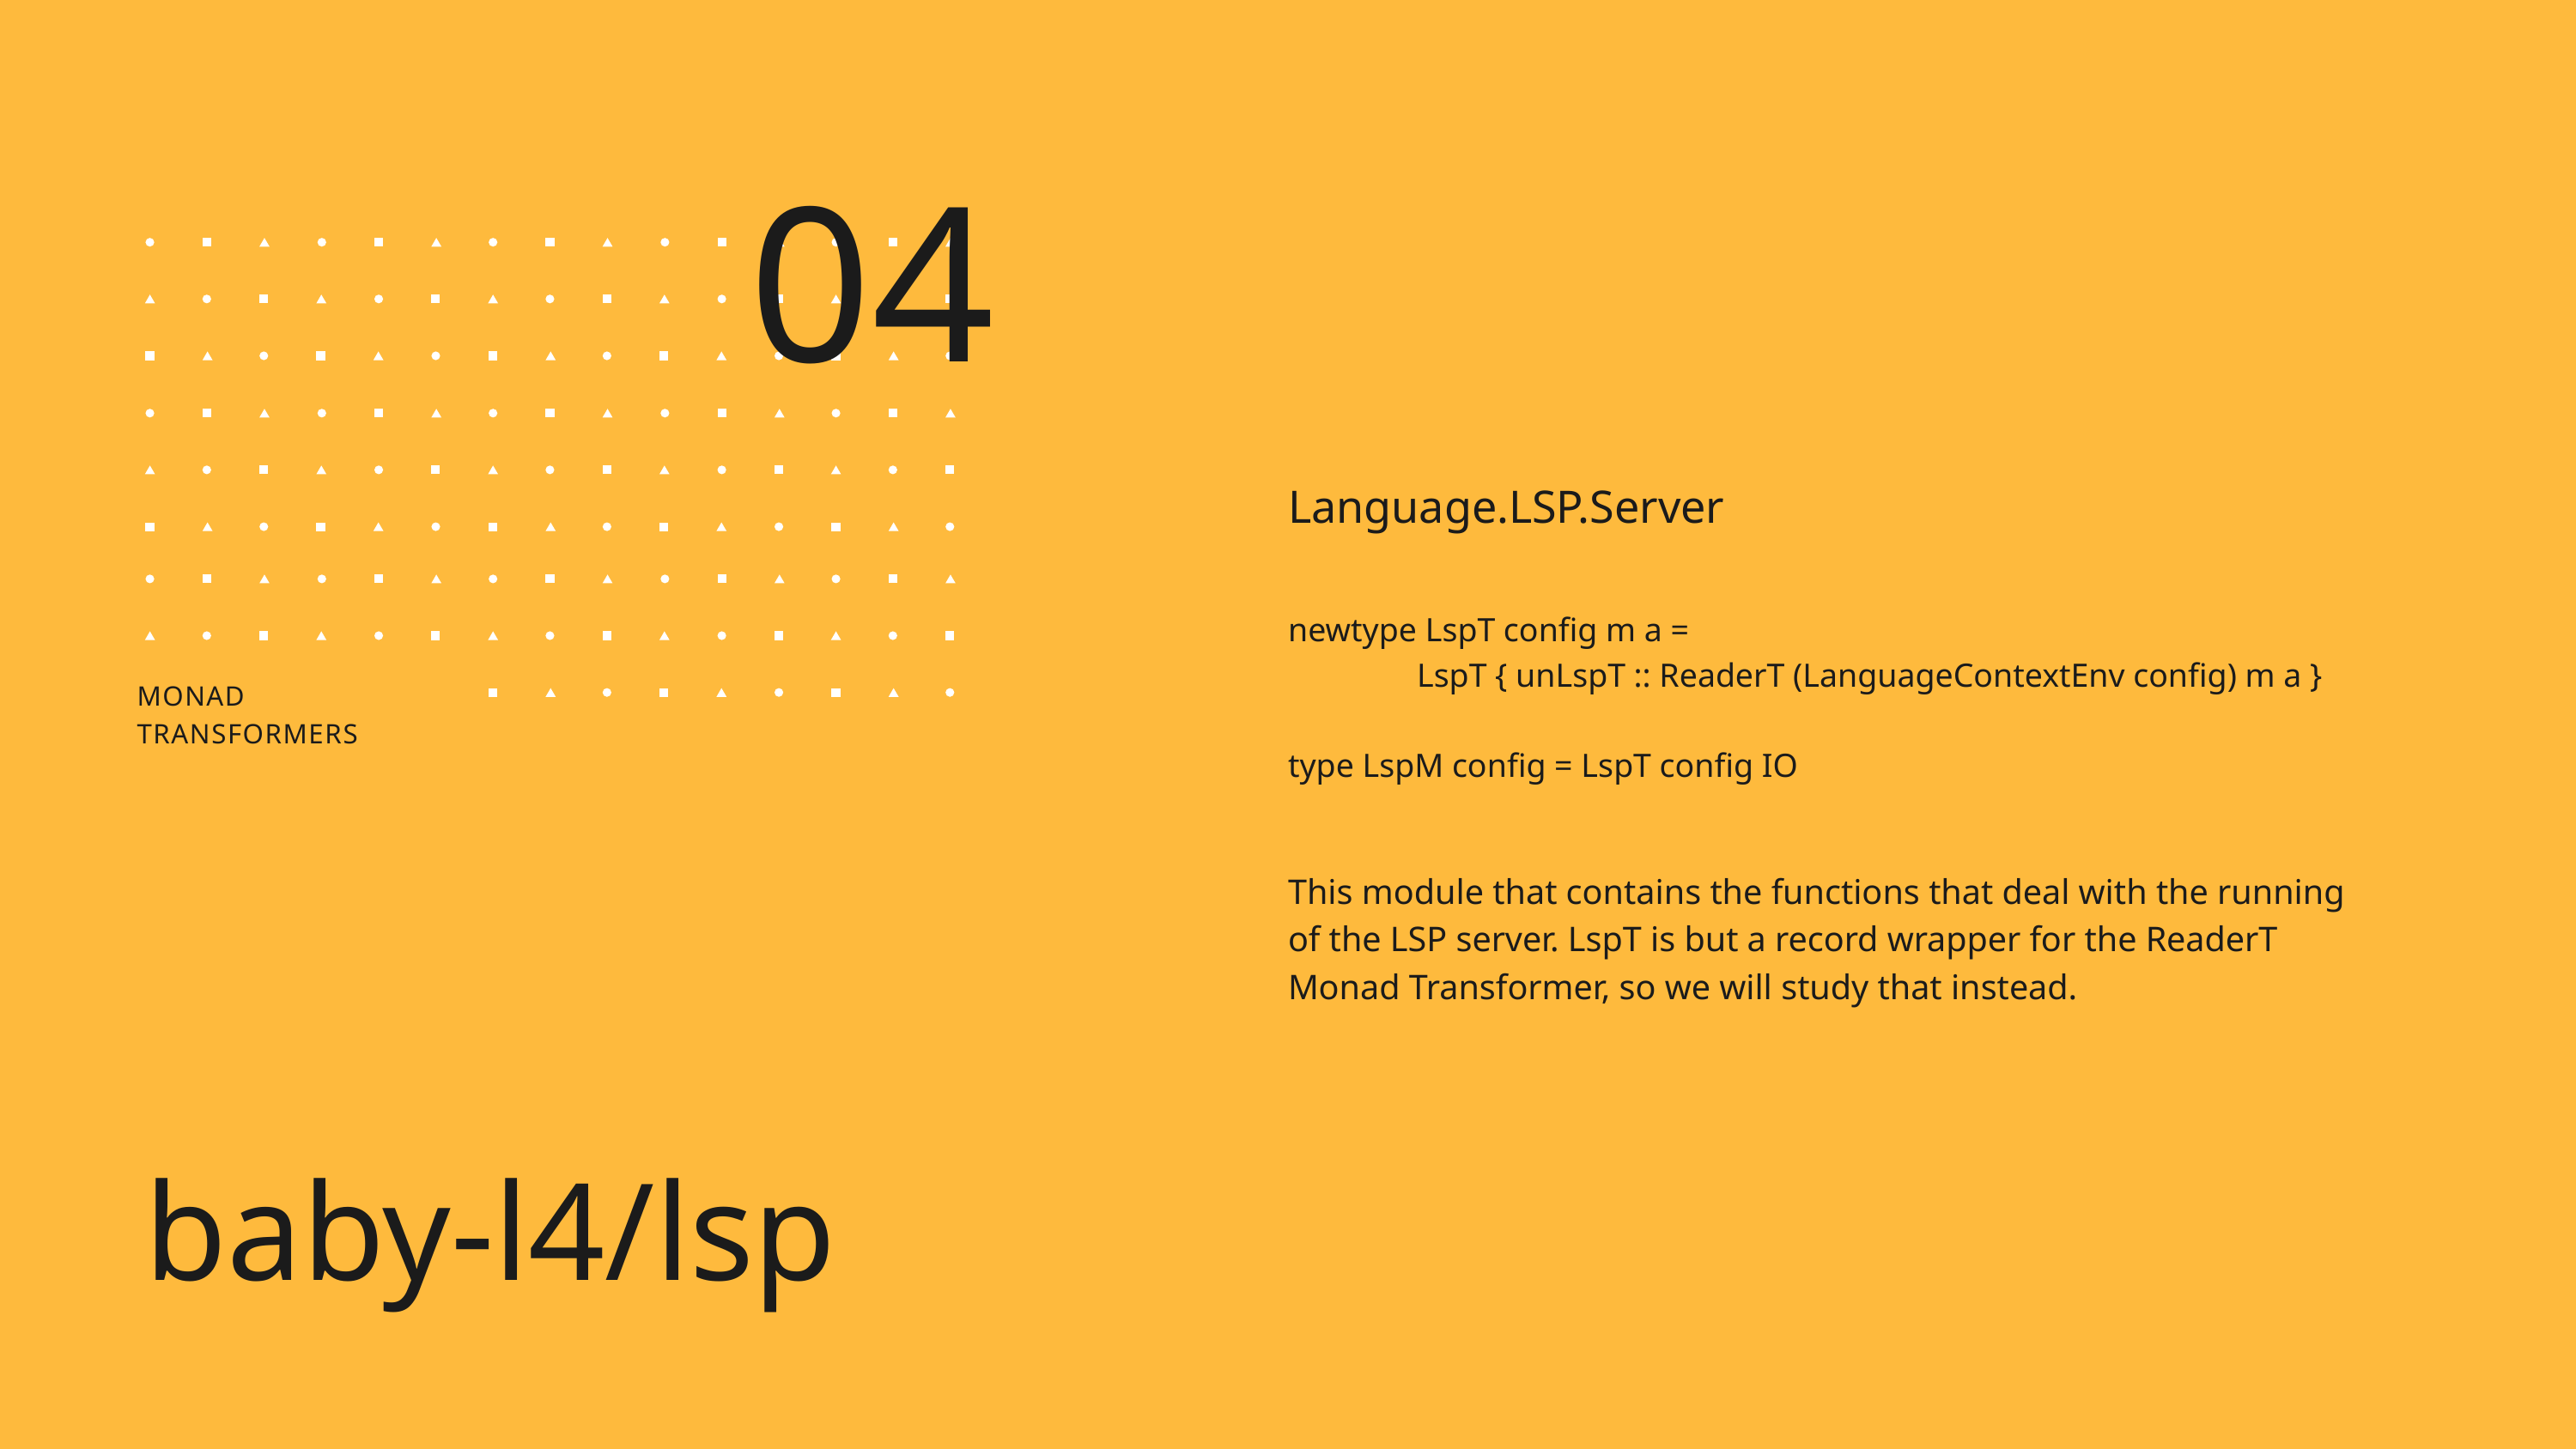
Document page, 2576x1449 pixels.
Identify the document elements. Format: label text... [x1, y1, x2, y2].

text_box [118, 651, 481, 735]
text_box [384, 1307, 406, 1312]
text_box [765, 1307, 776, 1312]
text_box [144, 237, 957, 698]
text_box 04 [682, 136, 995, 405]
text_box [1287, 476, 2360, 1007]
text_box baby-l4/lsp [144, 1139, 1151, 1307]
